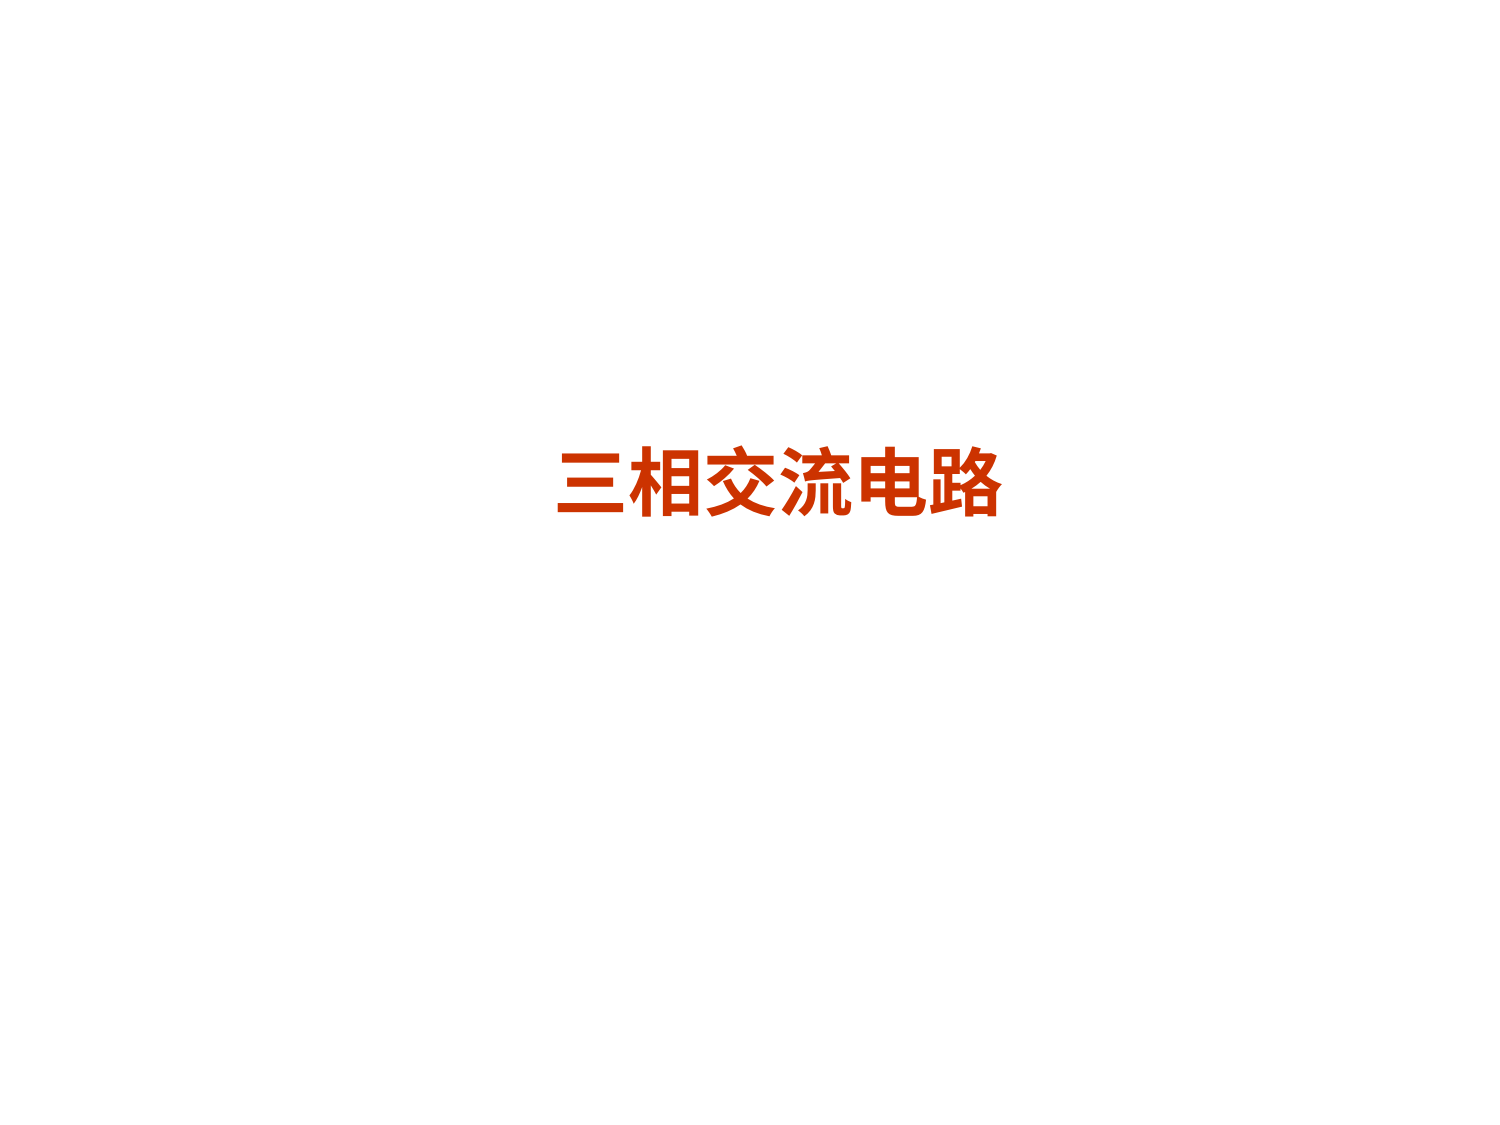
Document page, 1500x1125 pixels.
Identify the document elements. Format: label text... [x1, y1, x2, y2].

title 三相交流电路 [140, 386, 1416, 575]
